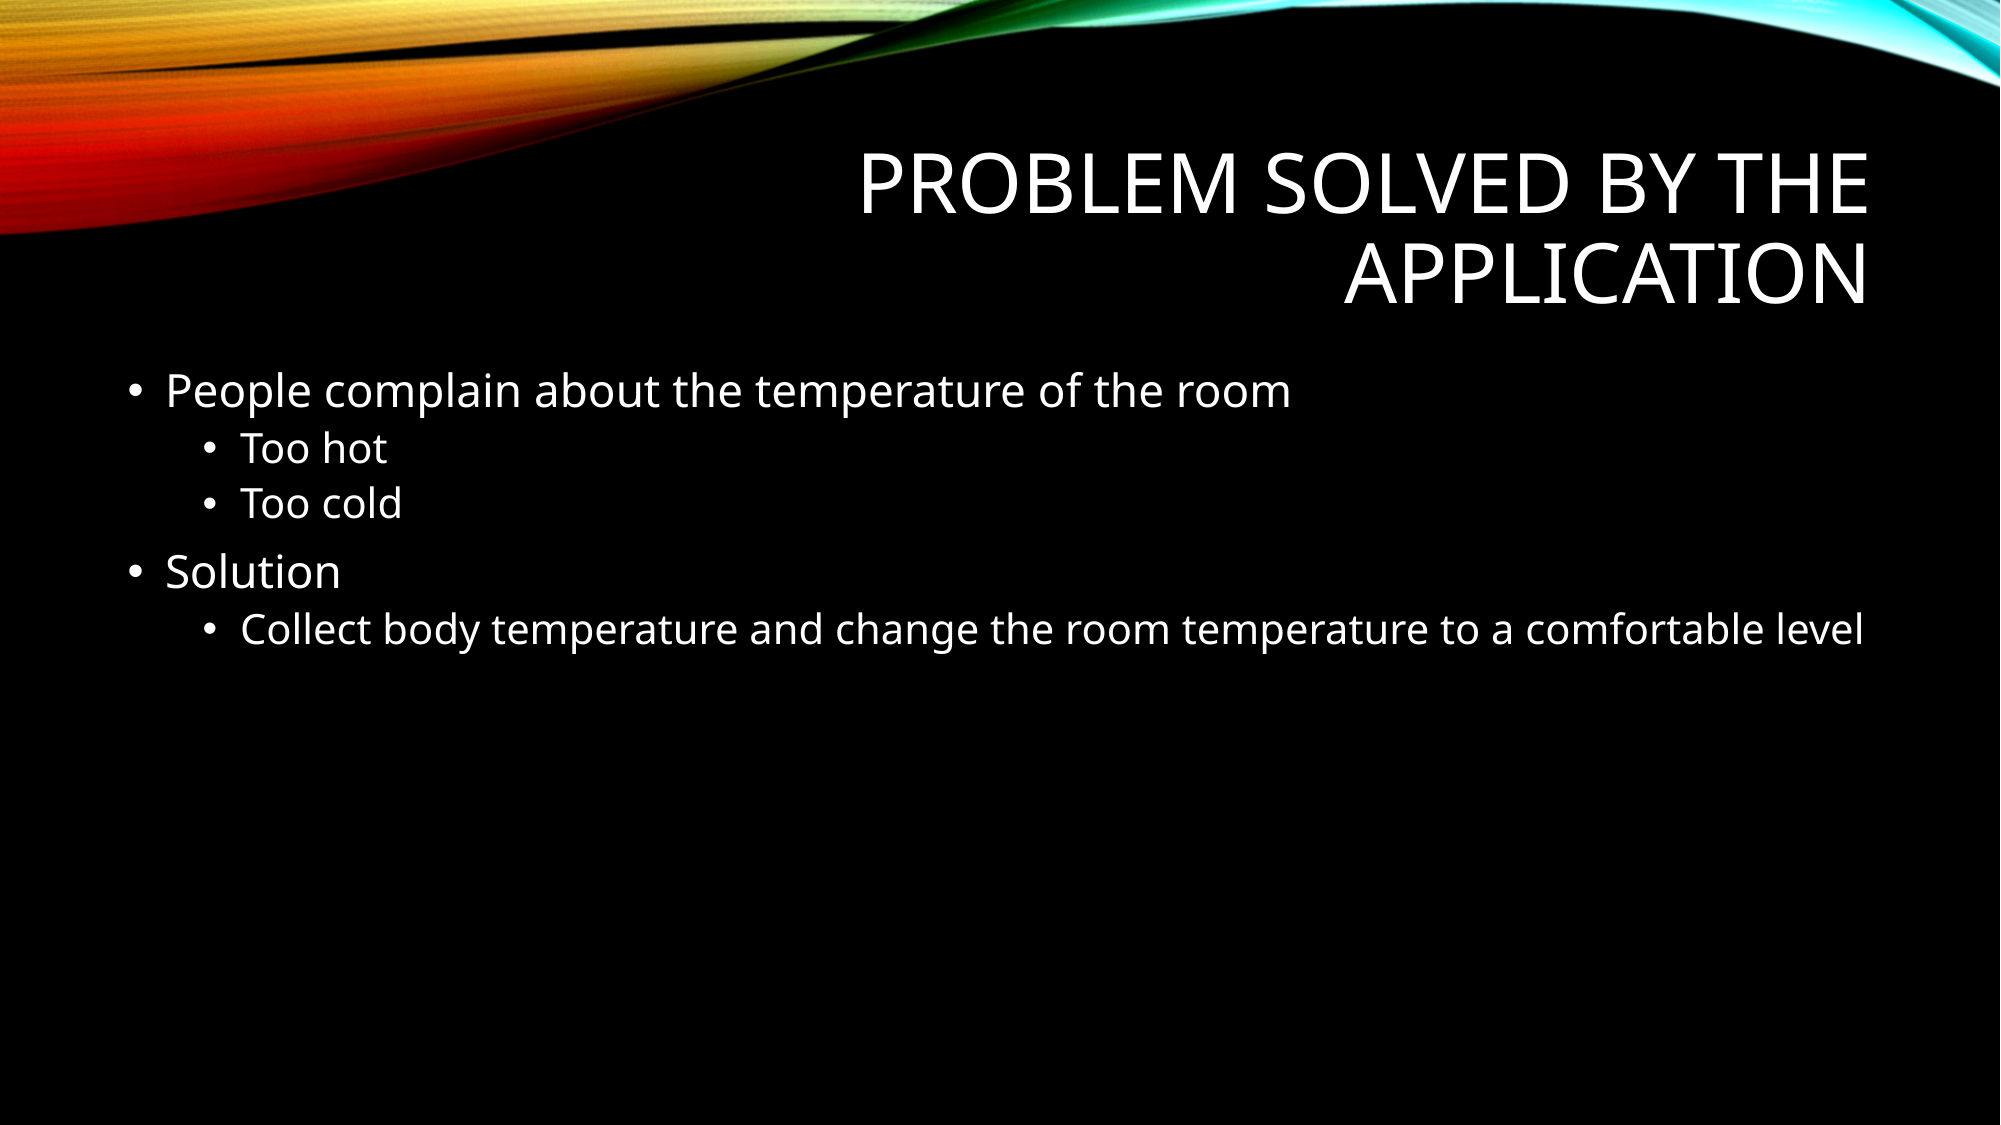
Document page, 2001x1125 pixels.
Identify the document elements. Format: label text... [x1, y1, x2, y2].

list People complain about the temperature of the room Too hot Too cold Solution Collect body temperature and change the room temperature to a comfortable level [112, 360, 1888, 1021]
title Problem solved by the application [474, 125, 1888, 338]
picture [0, 0, 2000, 237]
